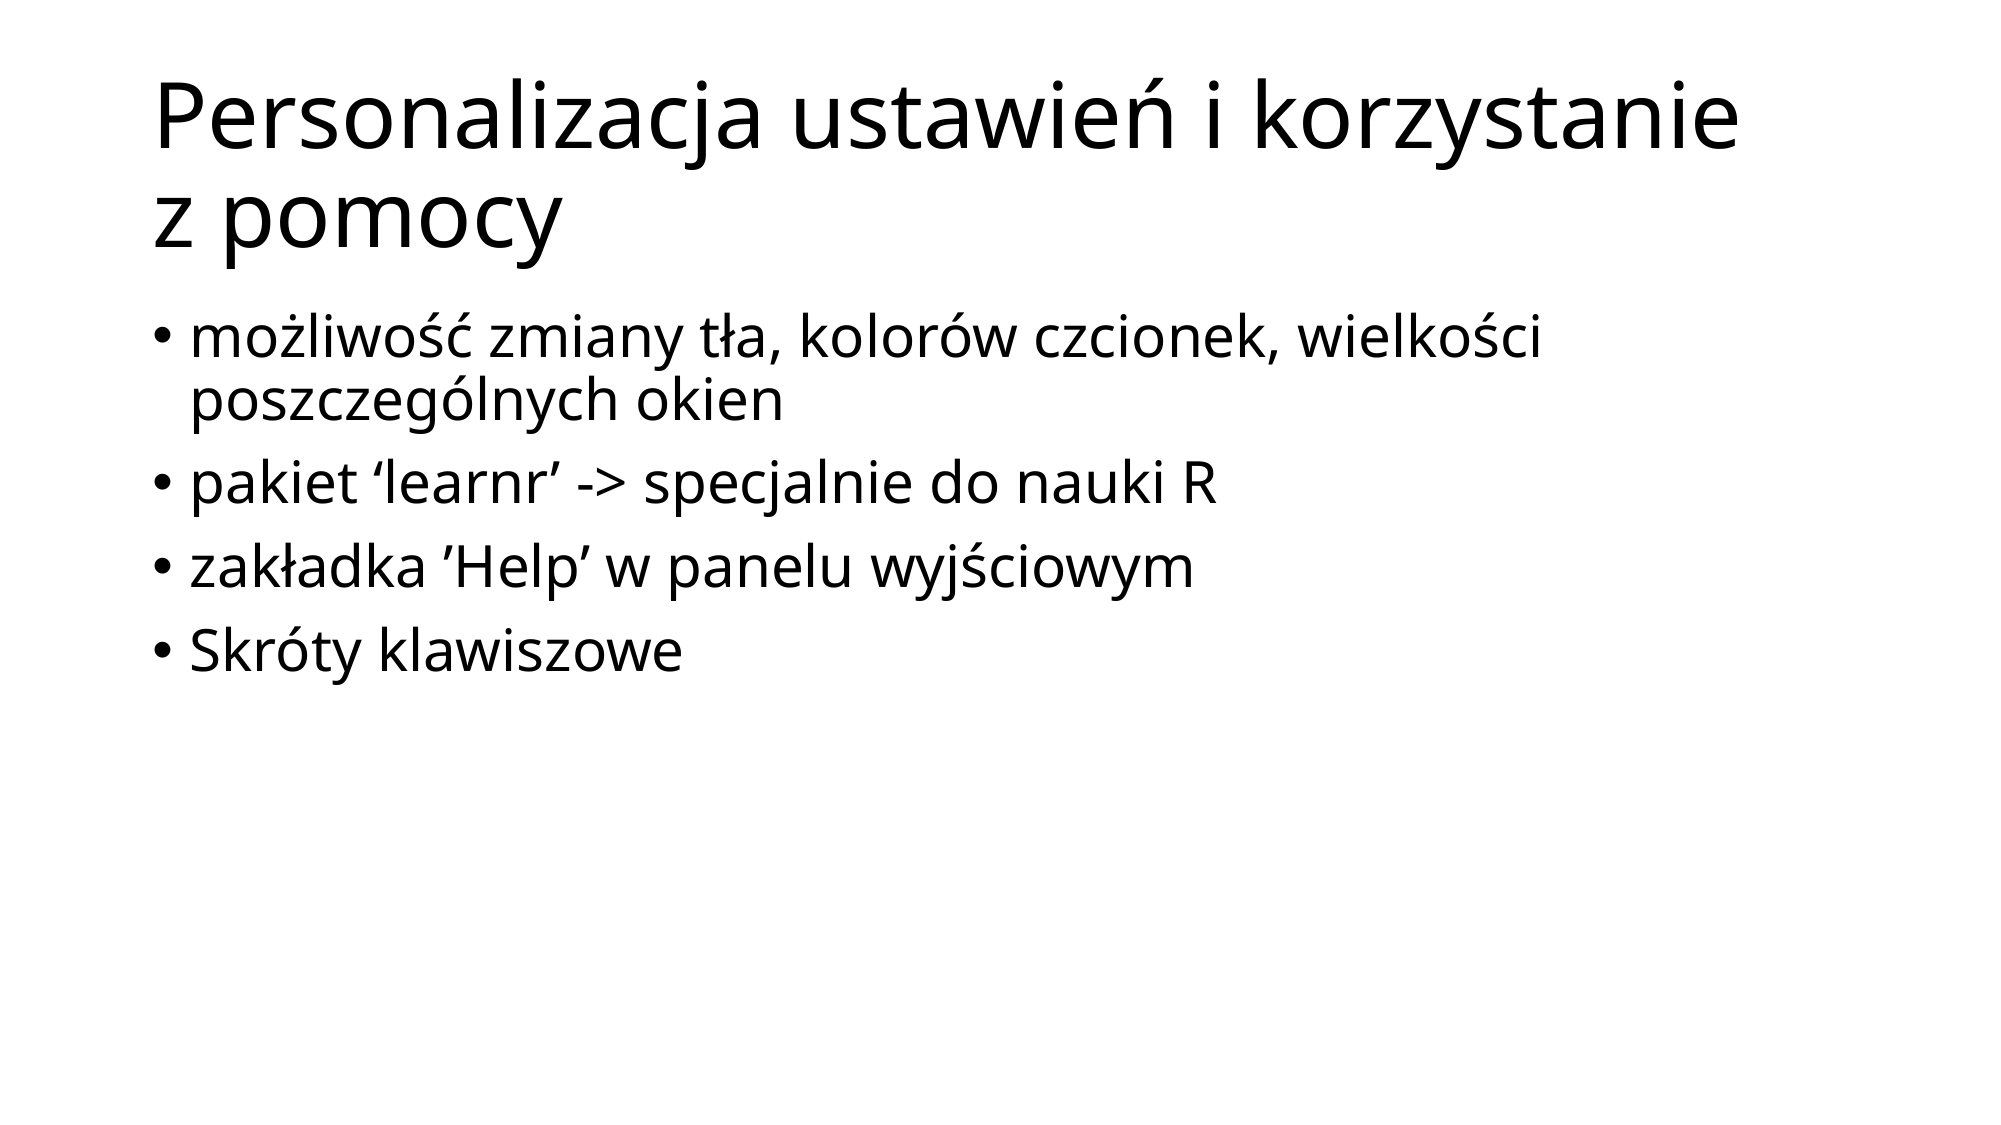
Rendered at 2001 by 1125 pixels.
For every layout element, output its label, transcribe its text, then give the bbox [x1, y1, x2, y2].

title Personalizacja ustawień i korzystanie z pomocy [137, 59, 1863, 278]
list możliwość zmiany tła, kolorów czcionek, wielkości poszczególnych okien pakiet ‘learnr’ -> specjalnie do nauki R zakładka ’Help’ w panelu wyjściowym Skróty klawiszowe [137, 299, 1863, 1014]
